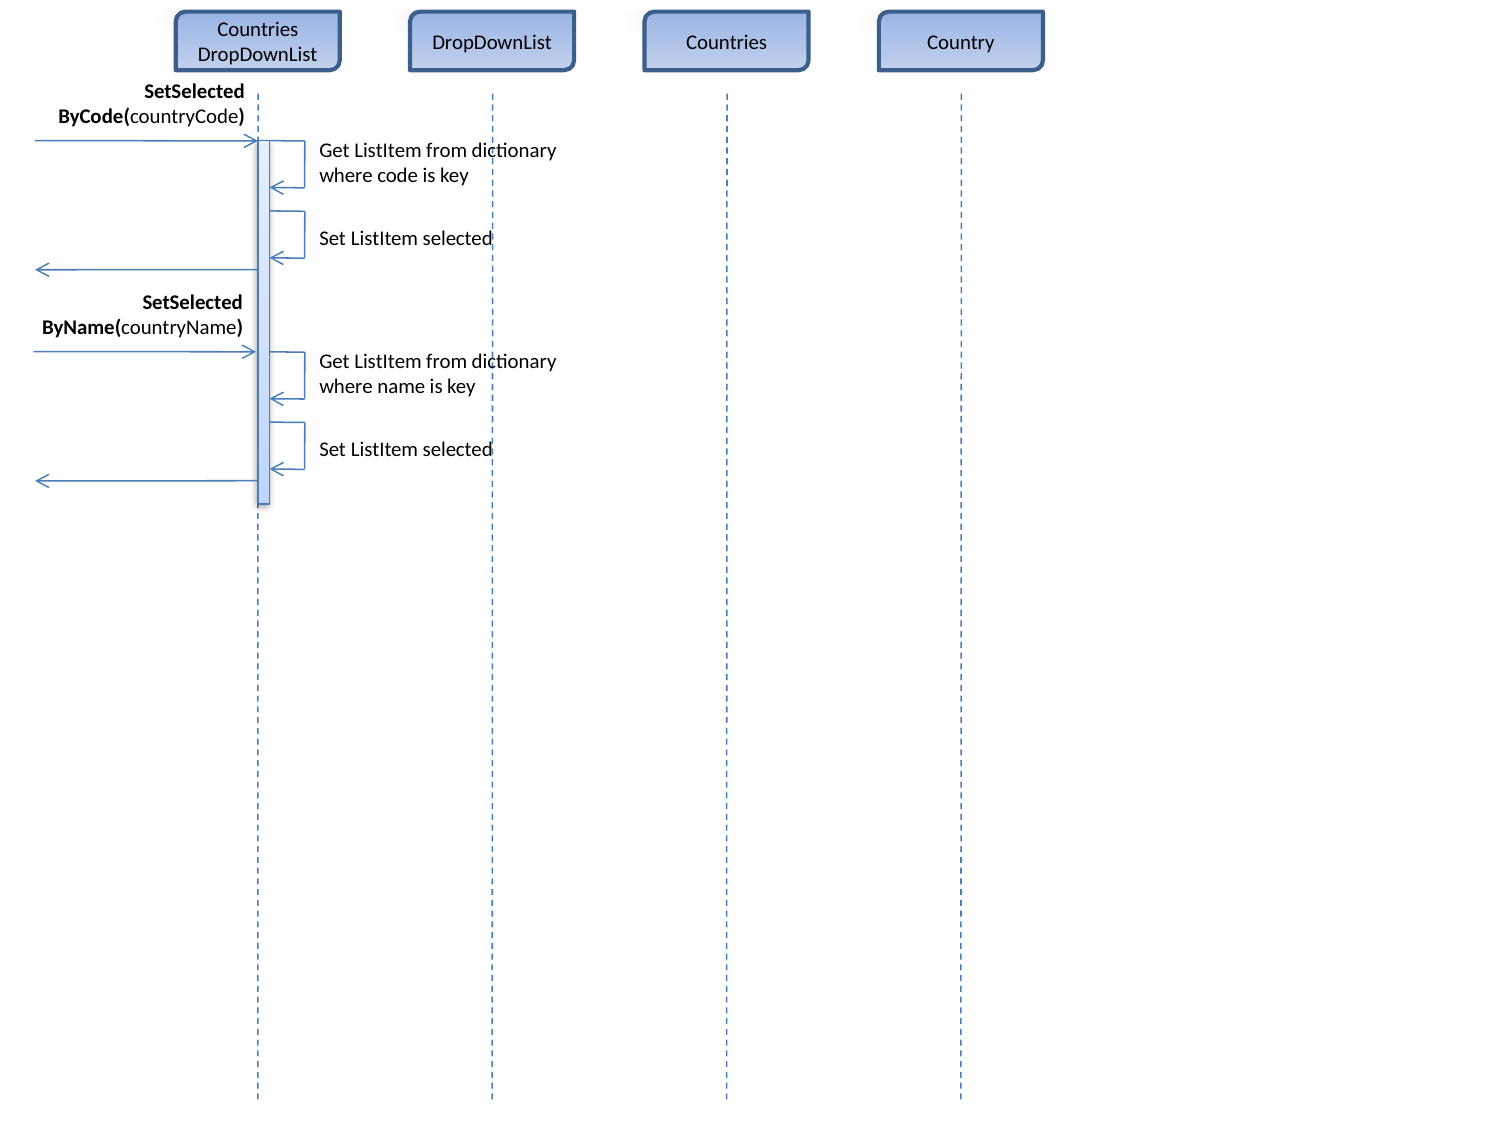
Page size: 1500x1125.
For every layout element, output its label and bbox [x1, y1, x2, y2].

text_box [0, 280, 258, 352]
text_box [409, 11, 575, 127]
text_box [269, 210, 587, 259]
text_box [409, 202, 575, 209]
text_box [34, 70, 170, 142]
text_box [878, 11, 1044, 1102]
text_box [409, 268, 575, 338]
text_box [409, 413, 575, 420]
text_box [644, 11, 809, 1102]
text_box [175, 353, 340, 1102]
text_box [409, 479, 575, 1102]
text_box [269, 339, 587, 406]
text_box [175, 11, 340, 346]
text_box [269, 421, 587, 470]
text_box [269, 128, 587, 195]
